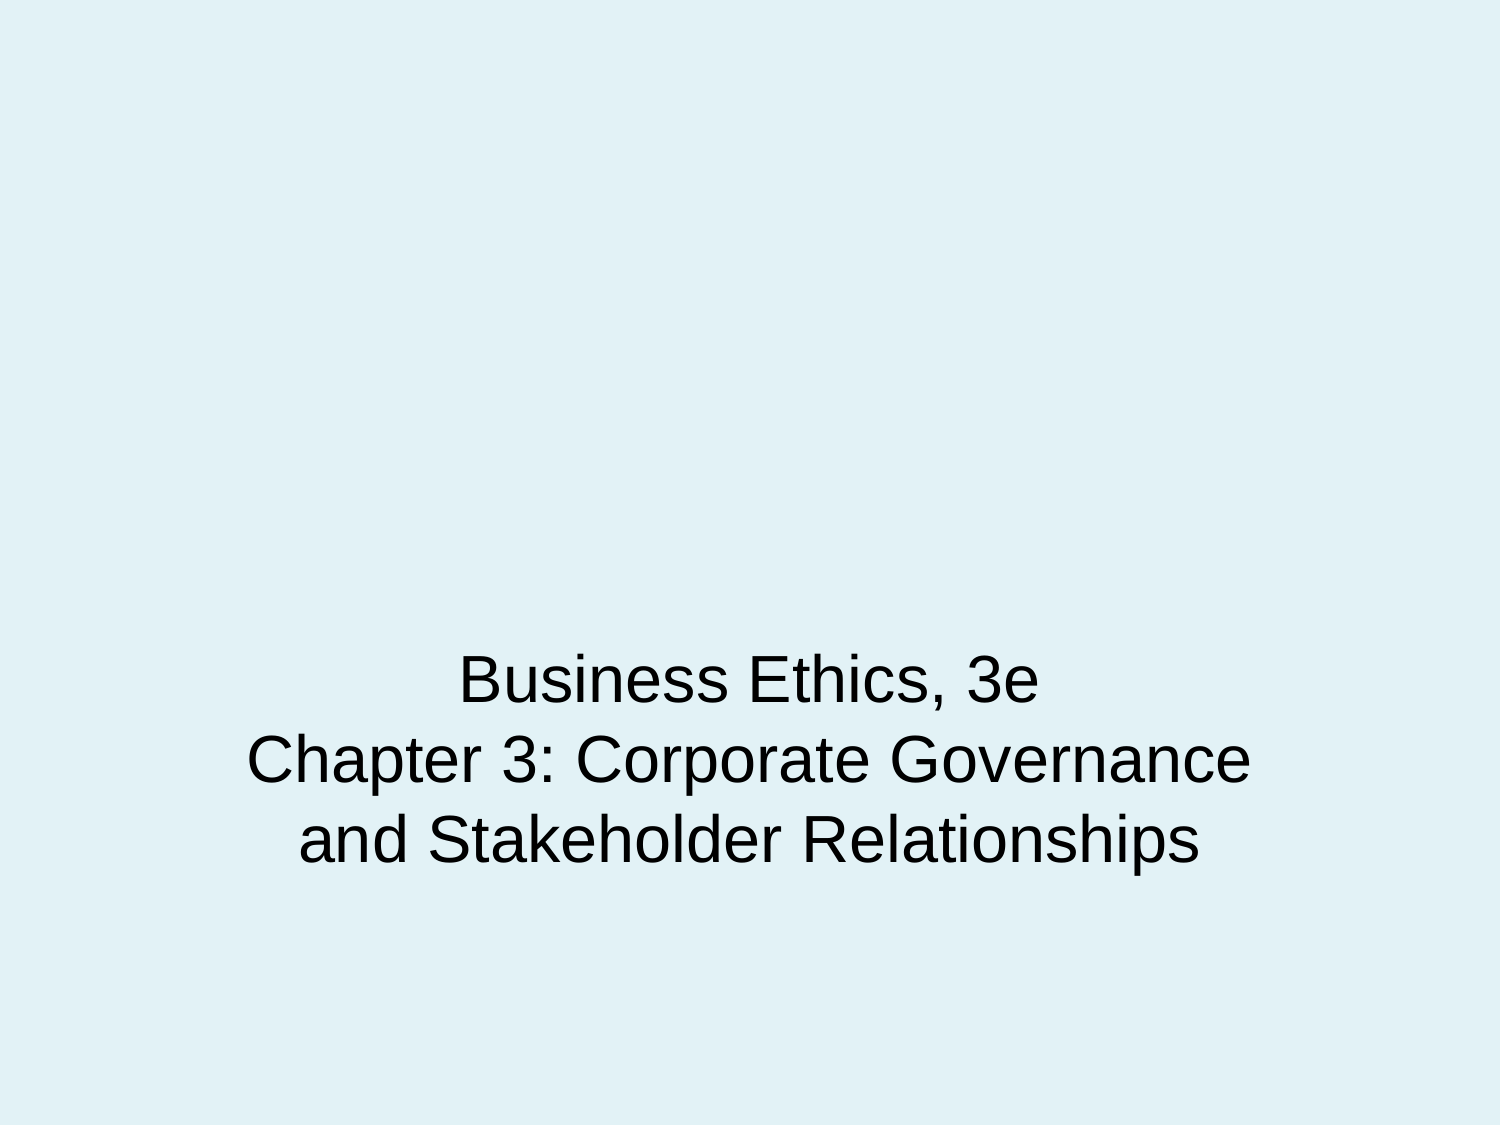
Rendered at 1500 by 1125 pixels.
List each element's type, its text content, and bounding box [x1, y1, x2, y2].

title Business Ethics, 3e Chapter 3: Corporate Governance and Stakeholder Relationships [225, 612, 1275, 900]
